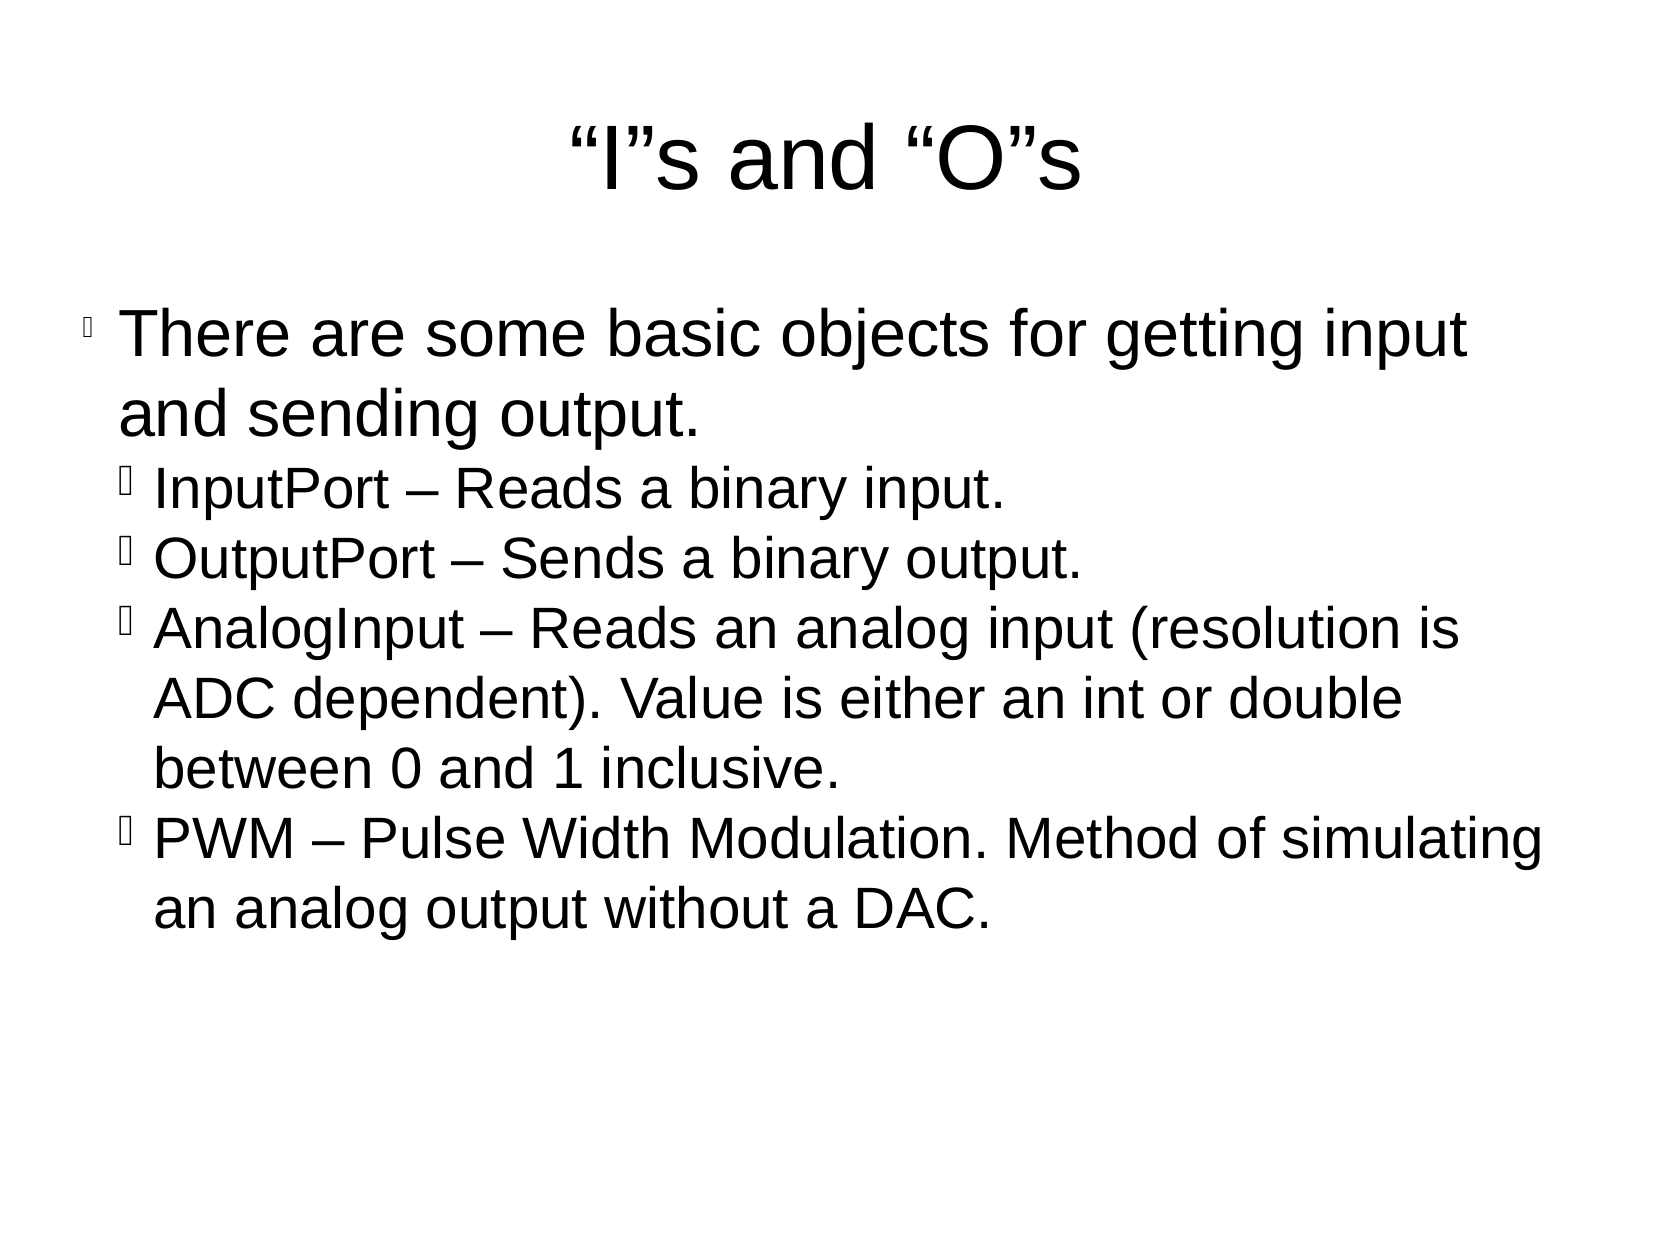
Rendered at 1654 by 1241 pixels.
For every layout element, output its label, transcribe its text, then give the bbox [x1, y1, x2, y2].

text_box There are some basic objects for getting input and sending output. InputPort – Reads a binary input. OutputPort – Sends a binary output. AnalogInput – Reads an analog input (resolution is ADC dependent). Value is either an int or double between 0 and 1 inclusive. PWM – Pulse Width Modulation. Method of simulating an analog output without a DAC. [82, 290, 1571, 1010]
text_box “I”s and “O”s [82, 49, 1571, 257]
